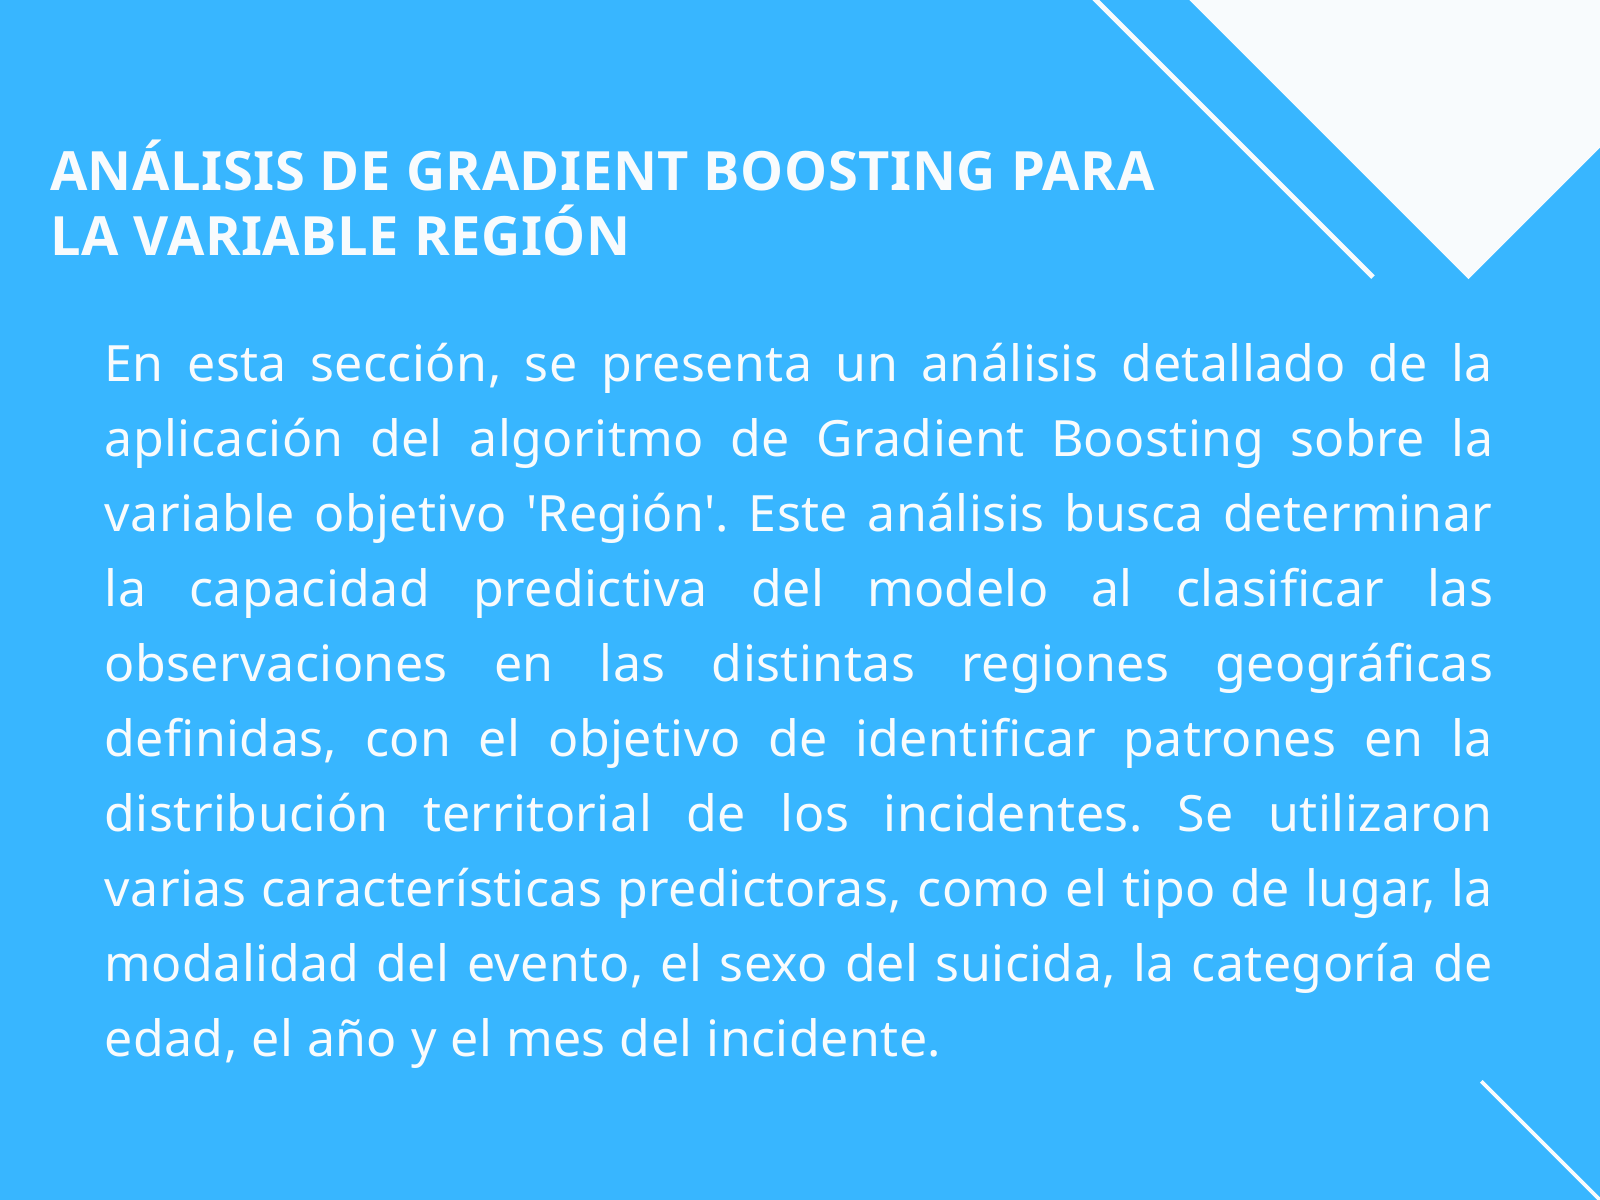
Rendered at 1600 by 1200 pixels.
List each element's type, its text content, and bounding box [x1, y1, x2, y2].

text_box [1189, 0, 1600, 280]
text_box [1359, 267, 1375, 279]
text_box [1092, 0, 1236, 136]
text_box [1479, 1080, 1600, 1200]
text_box ANÁLISIS DE GRADIENT BOOSTING PARA LA VARIABLE REGIÓN [49, 136, 1399, 267]
text_box En esta sección, se presenta un análisis detallado de la aplicación del algoritmo de Gradient Boosting sobre la variable objetivo 'Región'. Este análisis busca determinar la capacidad predictiva del modelo al clasificar las observaciones en las distintas regiones geográficas definidas, con el objetivo de identificar patrones en la distribución territorial de los incidentes. Se utilizaron varias características predictoras, como el tipo de lugar, la modalidad del evento, el sexo del suicida, la categoría de edad, el año y el mes del incidente. [104, 316, 1496, 1067]
